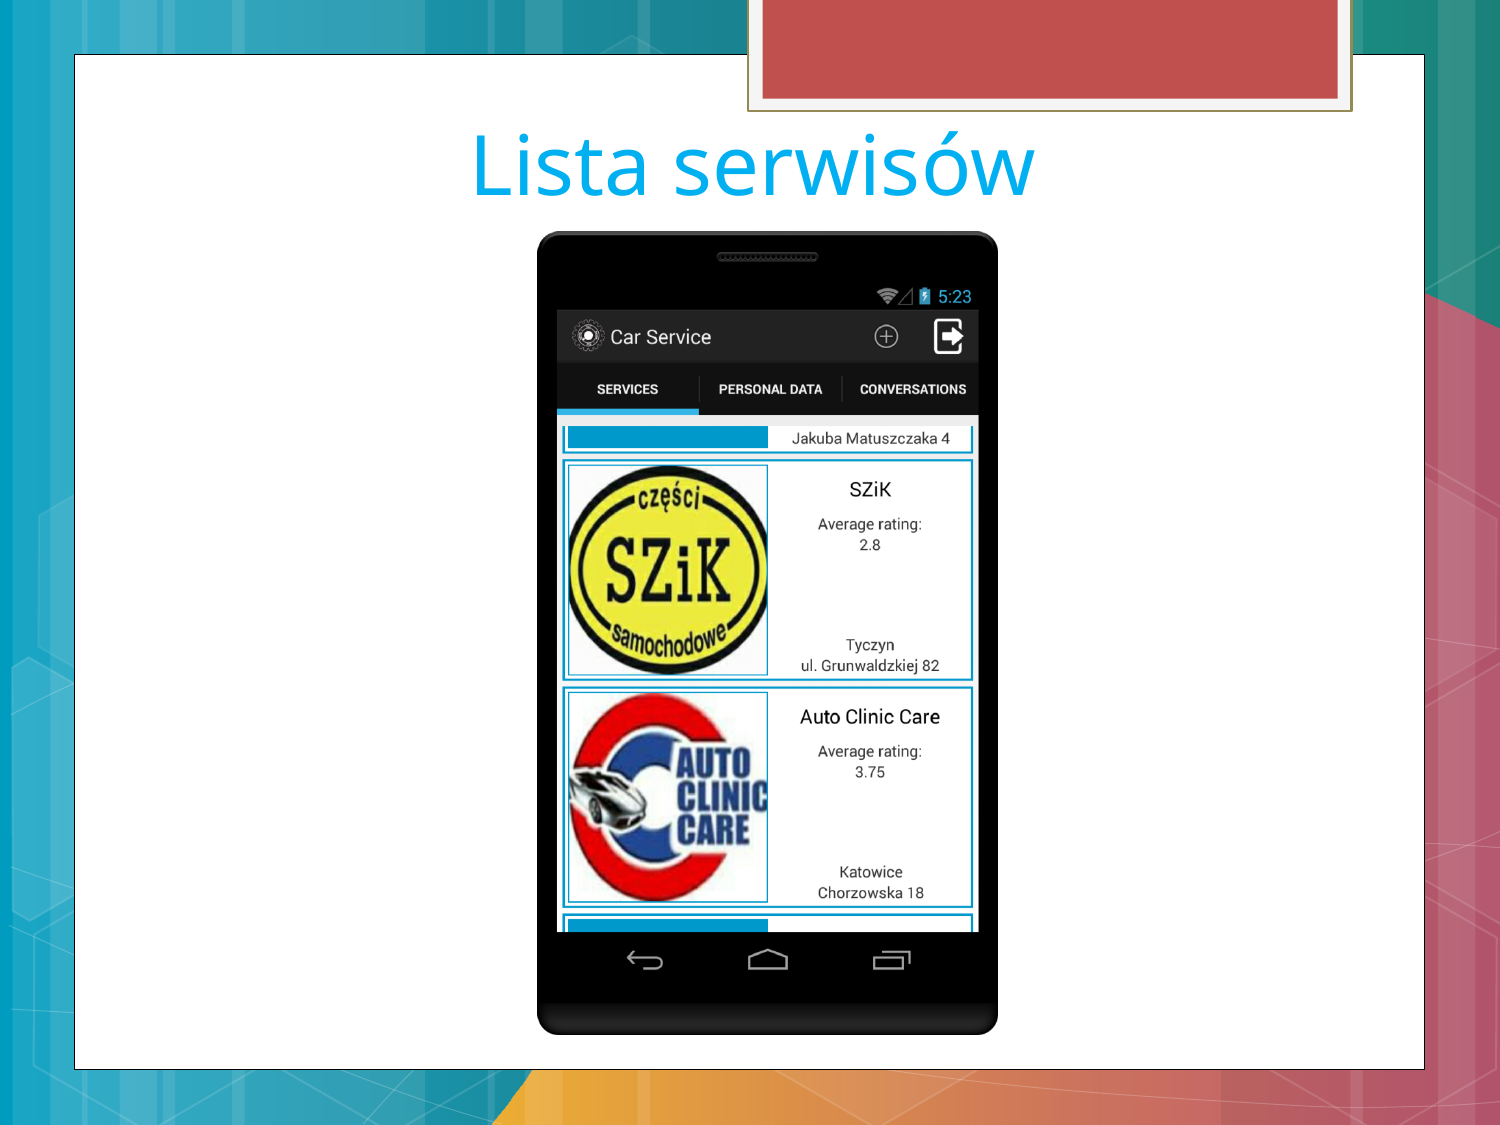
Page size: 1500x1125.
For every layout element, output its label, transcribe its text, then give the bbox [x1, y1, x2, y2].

title Lista serwisów [454, 125, 1058, 220]
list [537, 231, 999, 1036]
